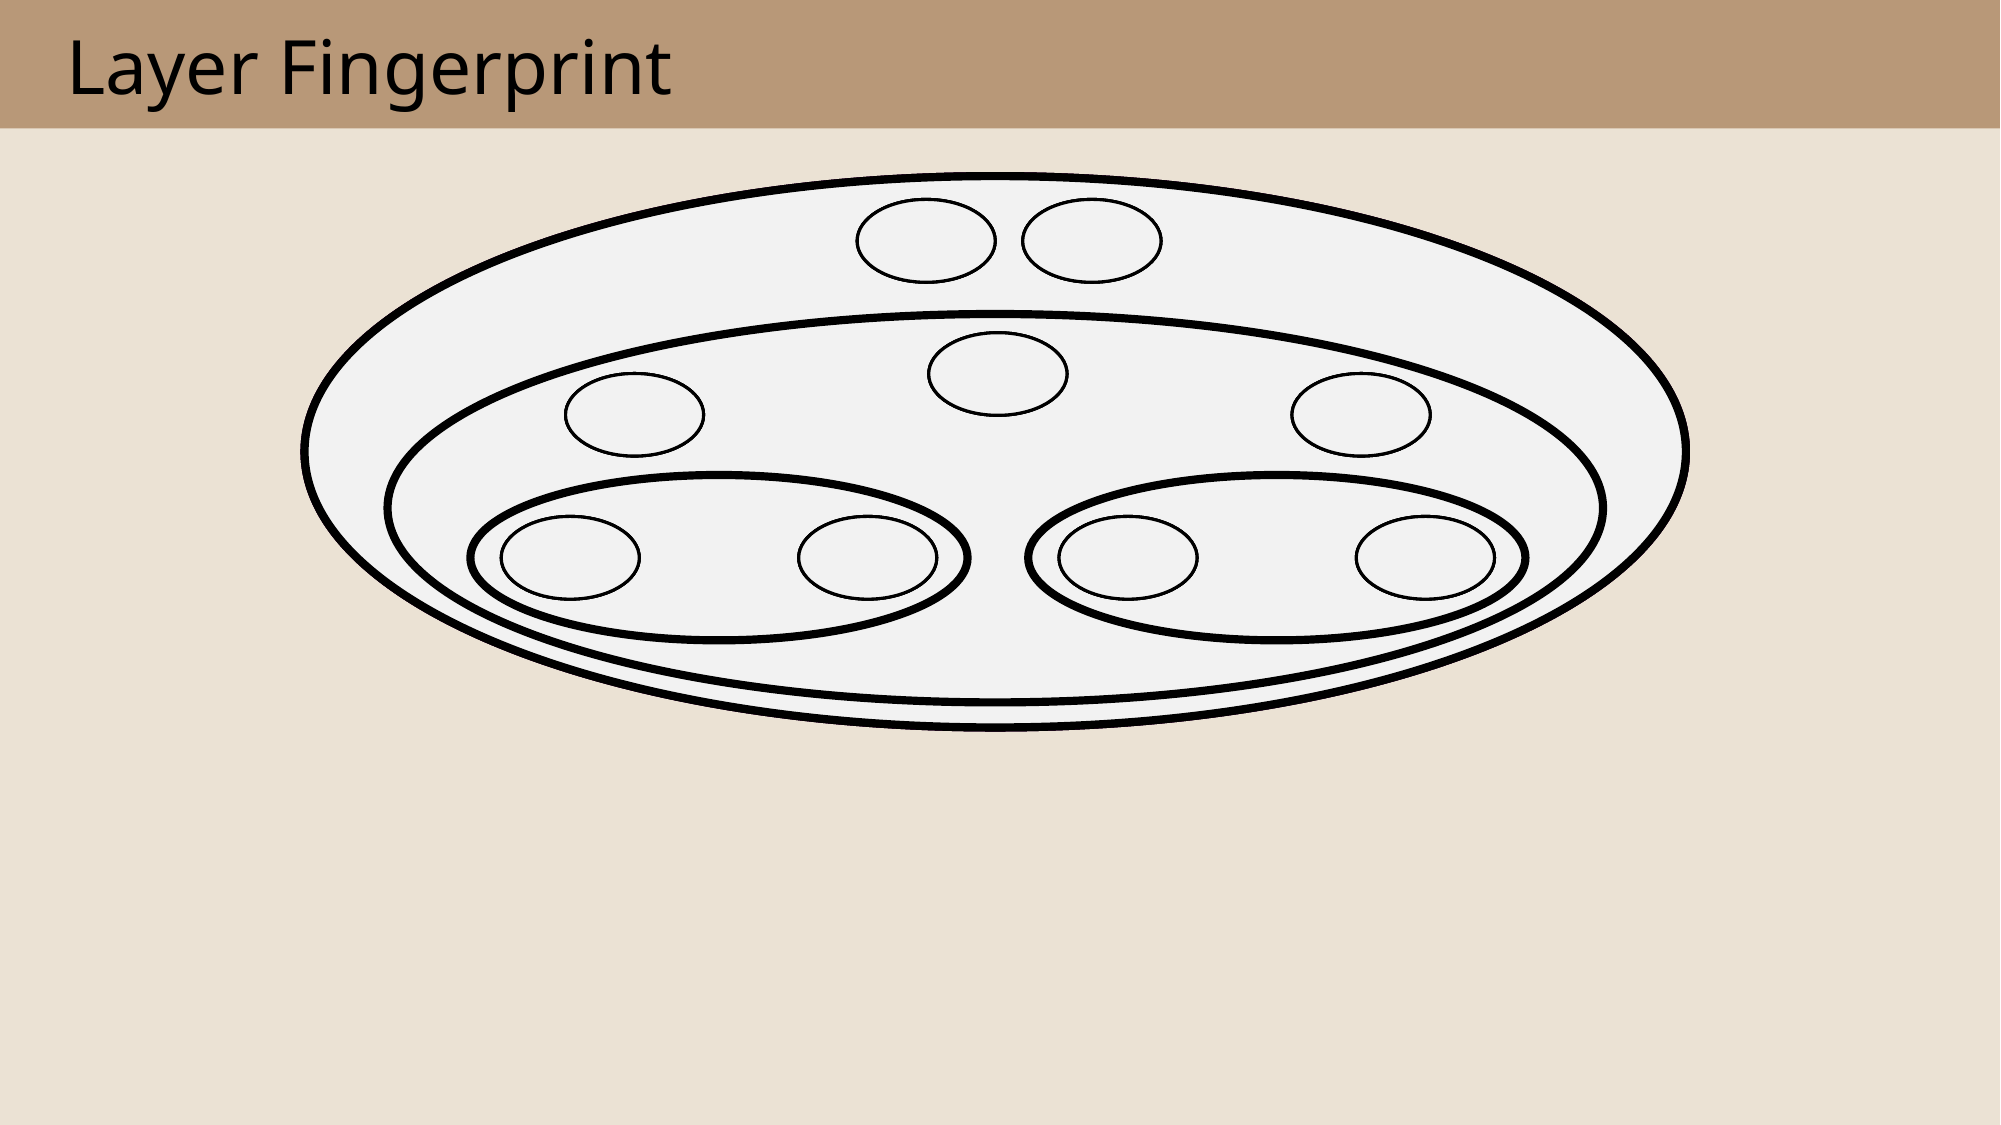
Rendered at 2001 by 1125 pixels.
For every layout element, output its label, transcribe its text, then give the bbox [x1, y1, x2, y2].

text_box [0, 143, 2000, 982]
title Layer Fingerprint [0, 0, 2000, 129]
